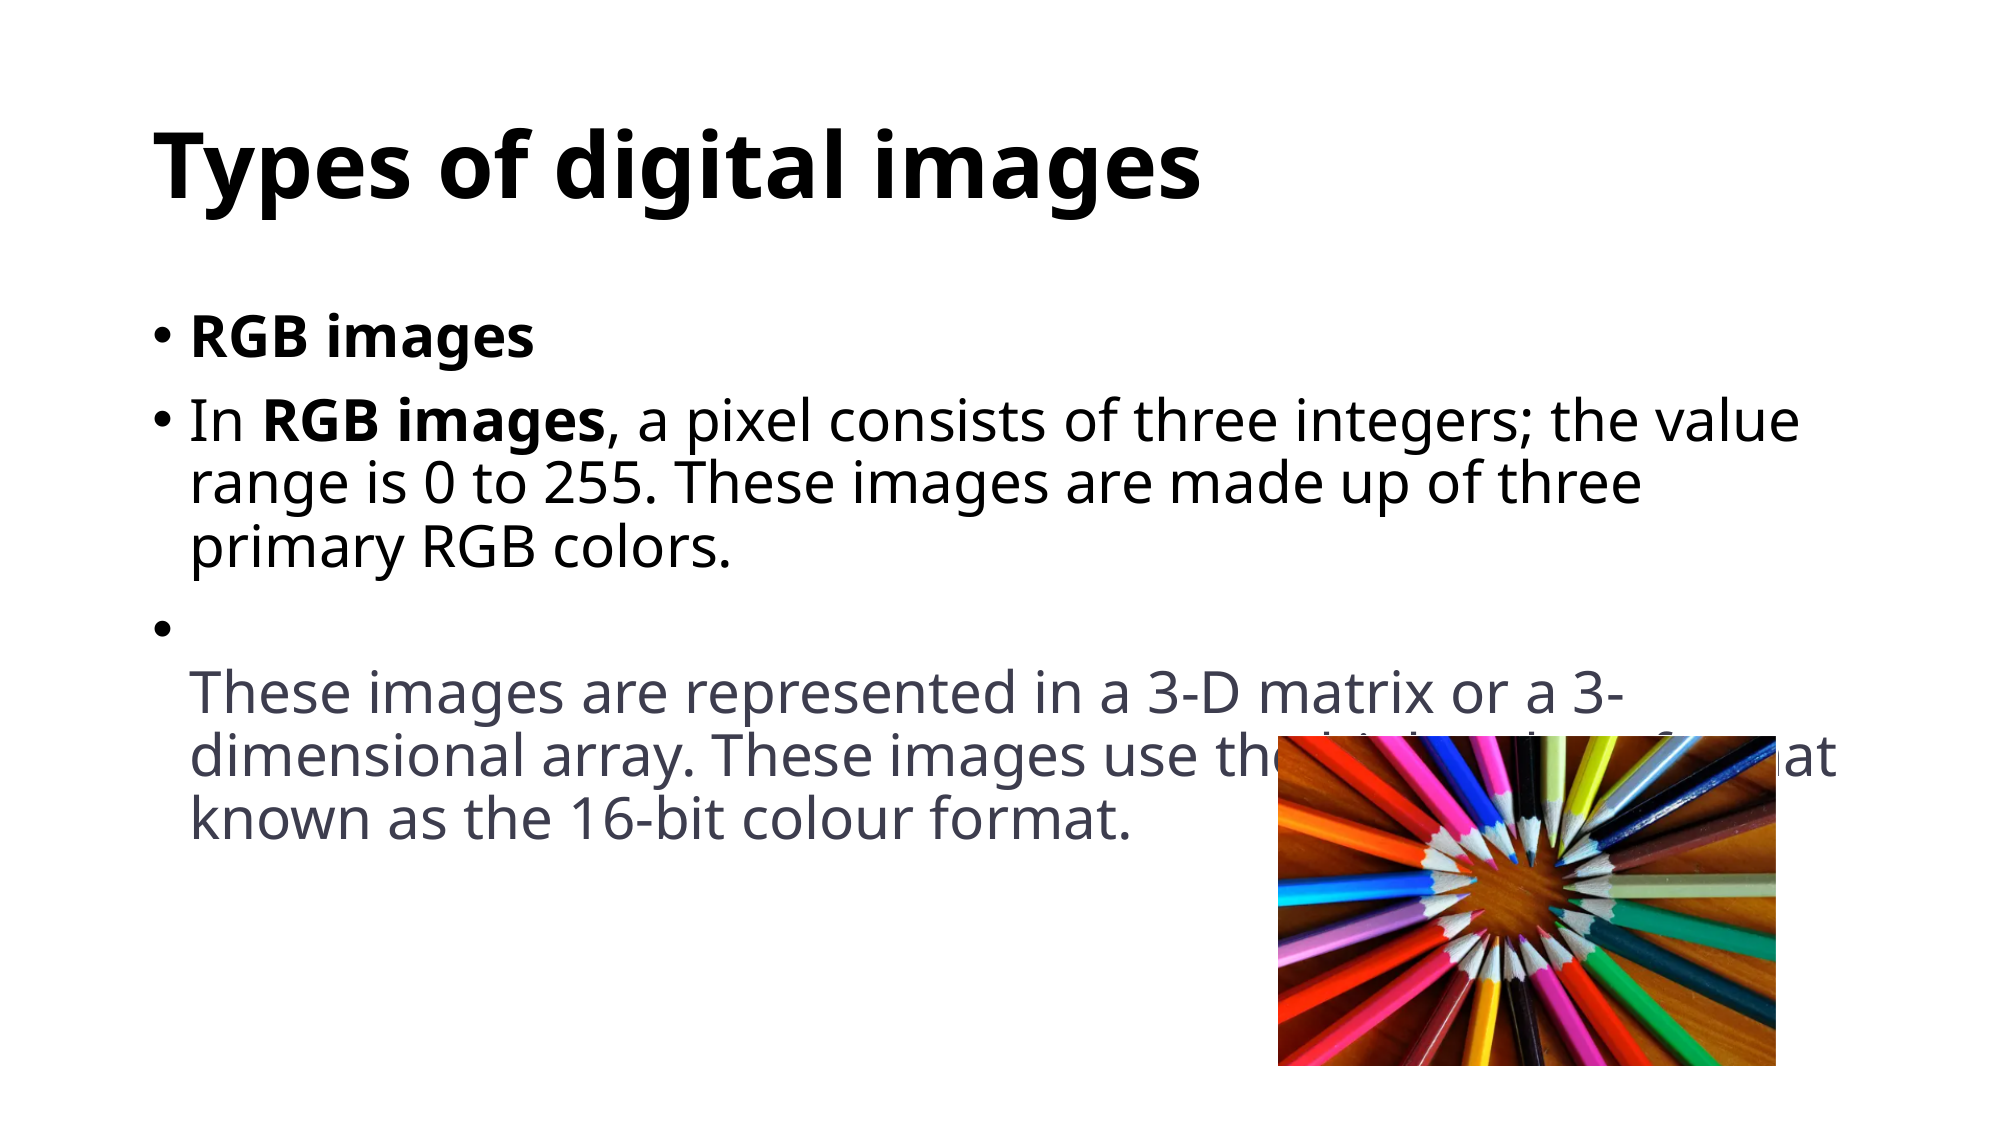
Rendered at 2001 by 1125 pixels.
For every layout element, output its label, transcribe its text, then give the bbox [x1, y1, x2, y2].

picture [1278, 735, 1778, 1066]
list RGB images In RGB images, a pixel consists of three integers; the value range is 0 to 255. These images are made up of three primary RGB colors. These images are represented in a 3-D matrix or a 3-dimensional array. These images use the high-colour format known as the 16-bit colour format. [137, 299, 1863, 1014]
title Types of digital images [137, 59, 1863, 278]
